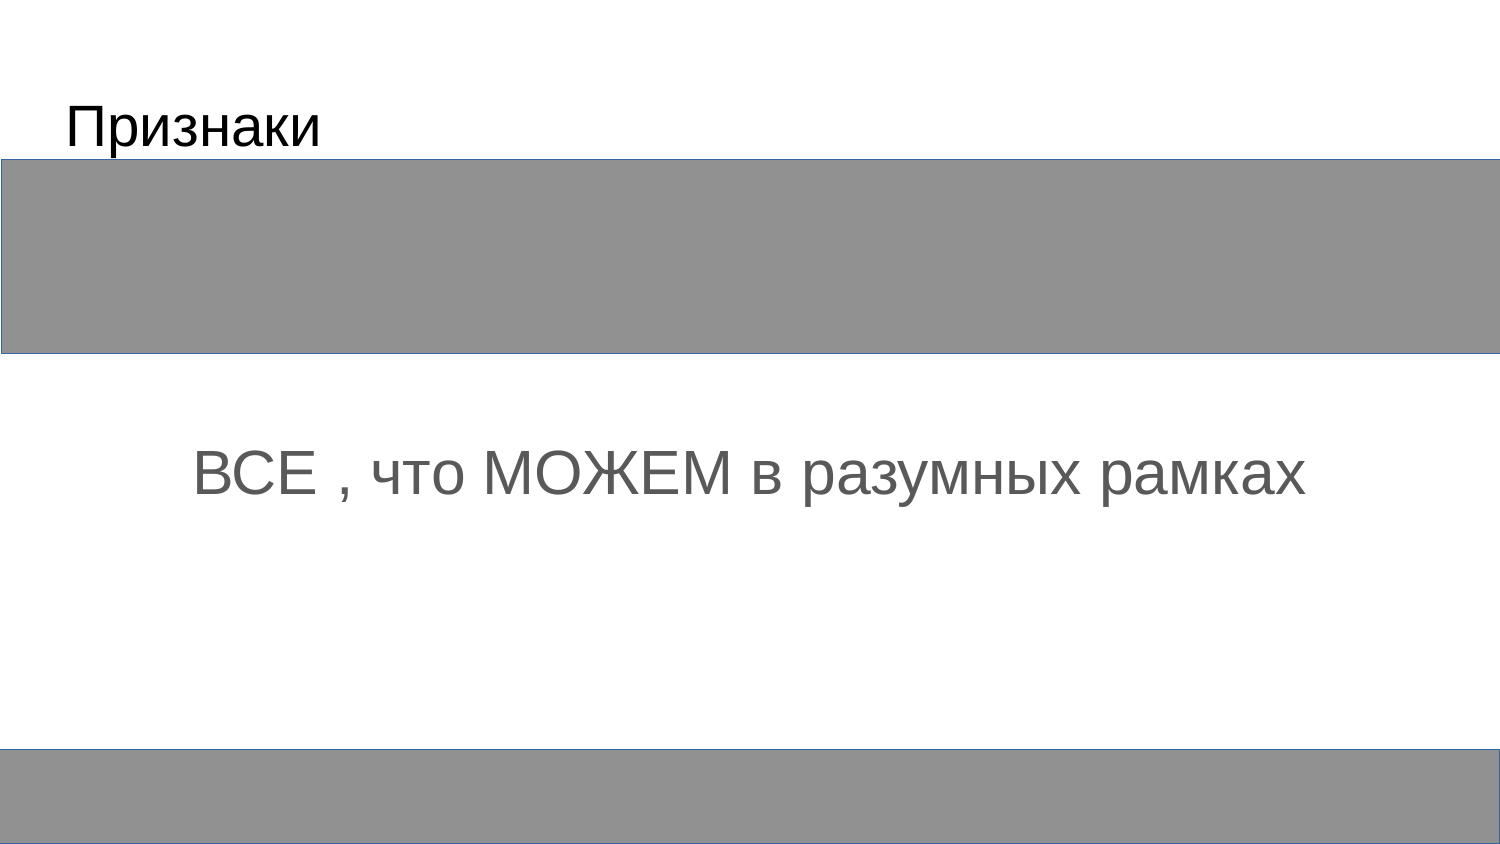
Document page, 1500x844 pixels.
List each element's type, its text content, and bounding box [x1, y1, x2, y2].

text_box Признаки [51, 72, 1449, 159]
text_box ВСЕ , что МОЖЕМ в разумных рамках [51, 354, 1449, 749]
text_box [0, 749, 1500, 844]
text_box [1, 159, 1500, 354]
